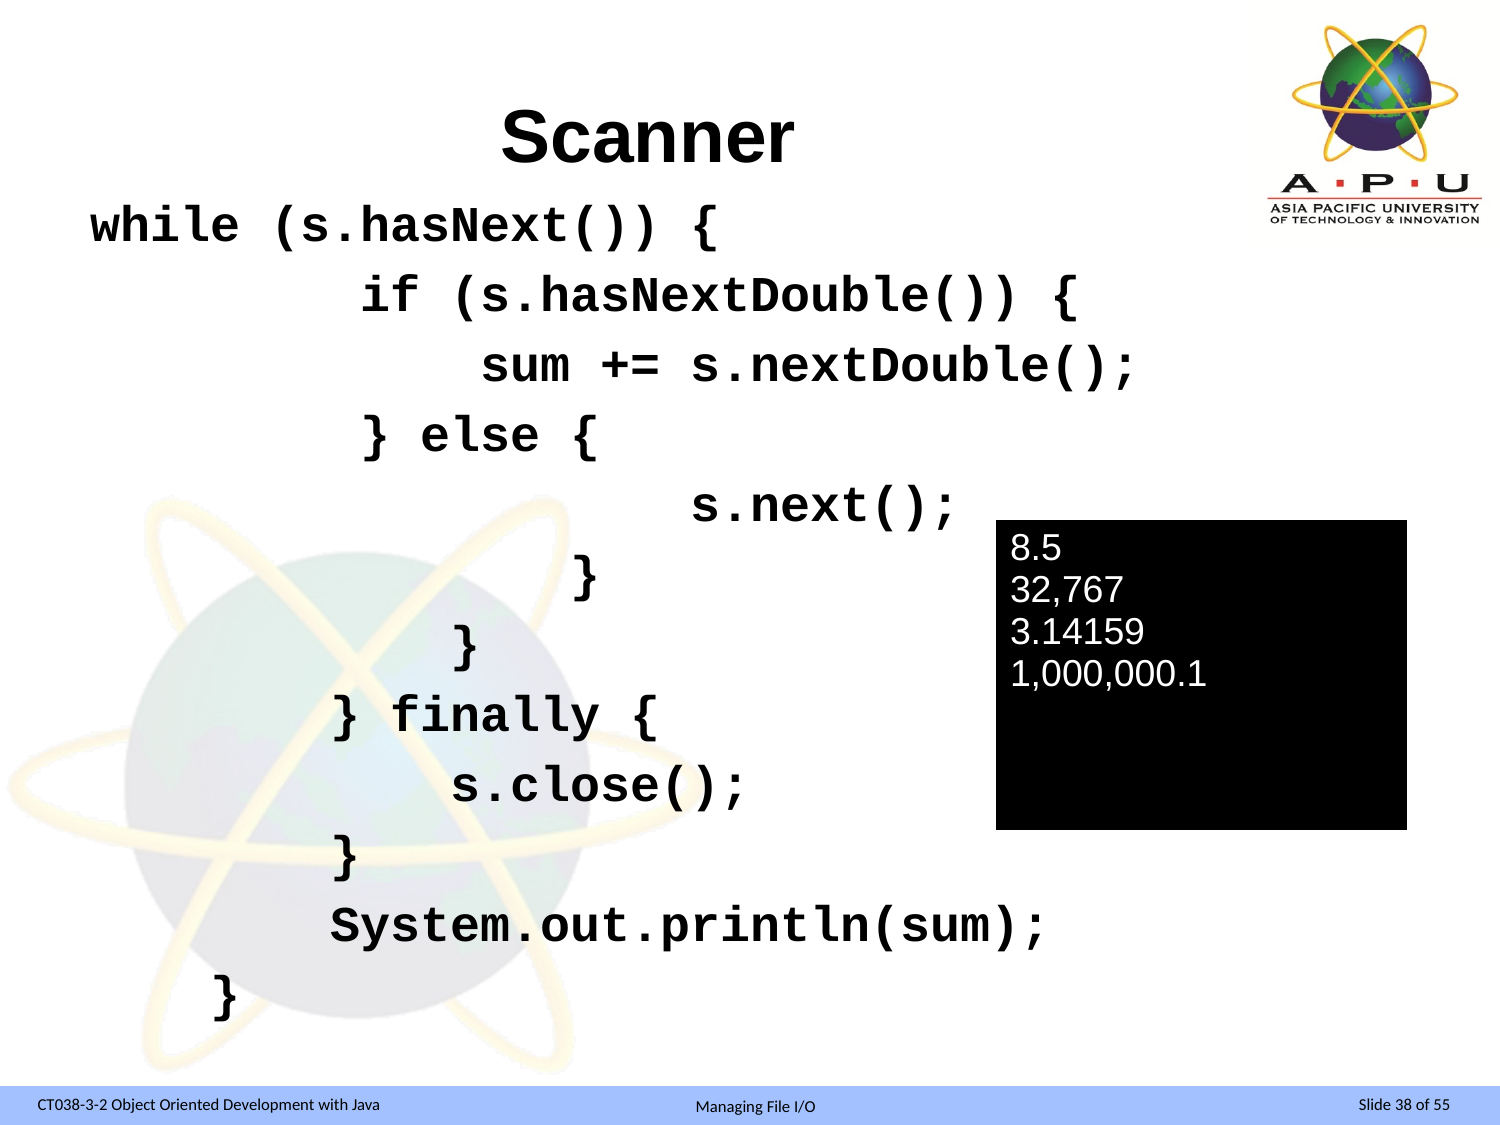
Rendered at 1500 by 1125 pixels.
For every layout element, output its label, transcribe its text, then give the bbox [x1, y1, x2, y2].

table_header 8.5 32,767 3.14159 1,000,000.1 [996, 520, 1407, 830]
title Scanner [75, 30, 1222, 236]
list while (s.hasNext()) { if (s.hasNextDouble()) { sum += s.nextDouble(); } else { s.next(); } } } finally { s.close(); } System.out.println(sum); } [75, 183, 1444, 927]
picture [1251, 0, 1500, 249]
